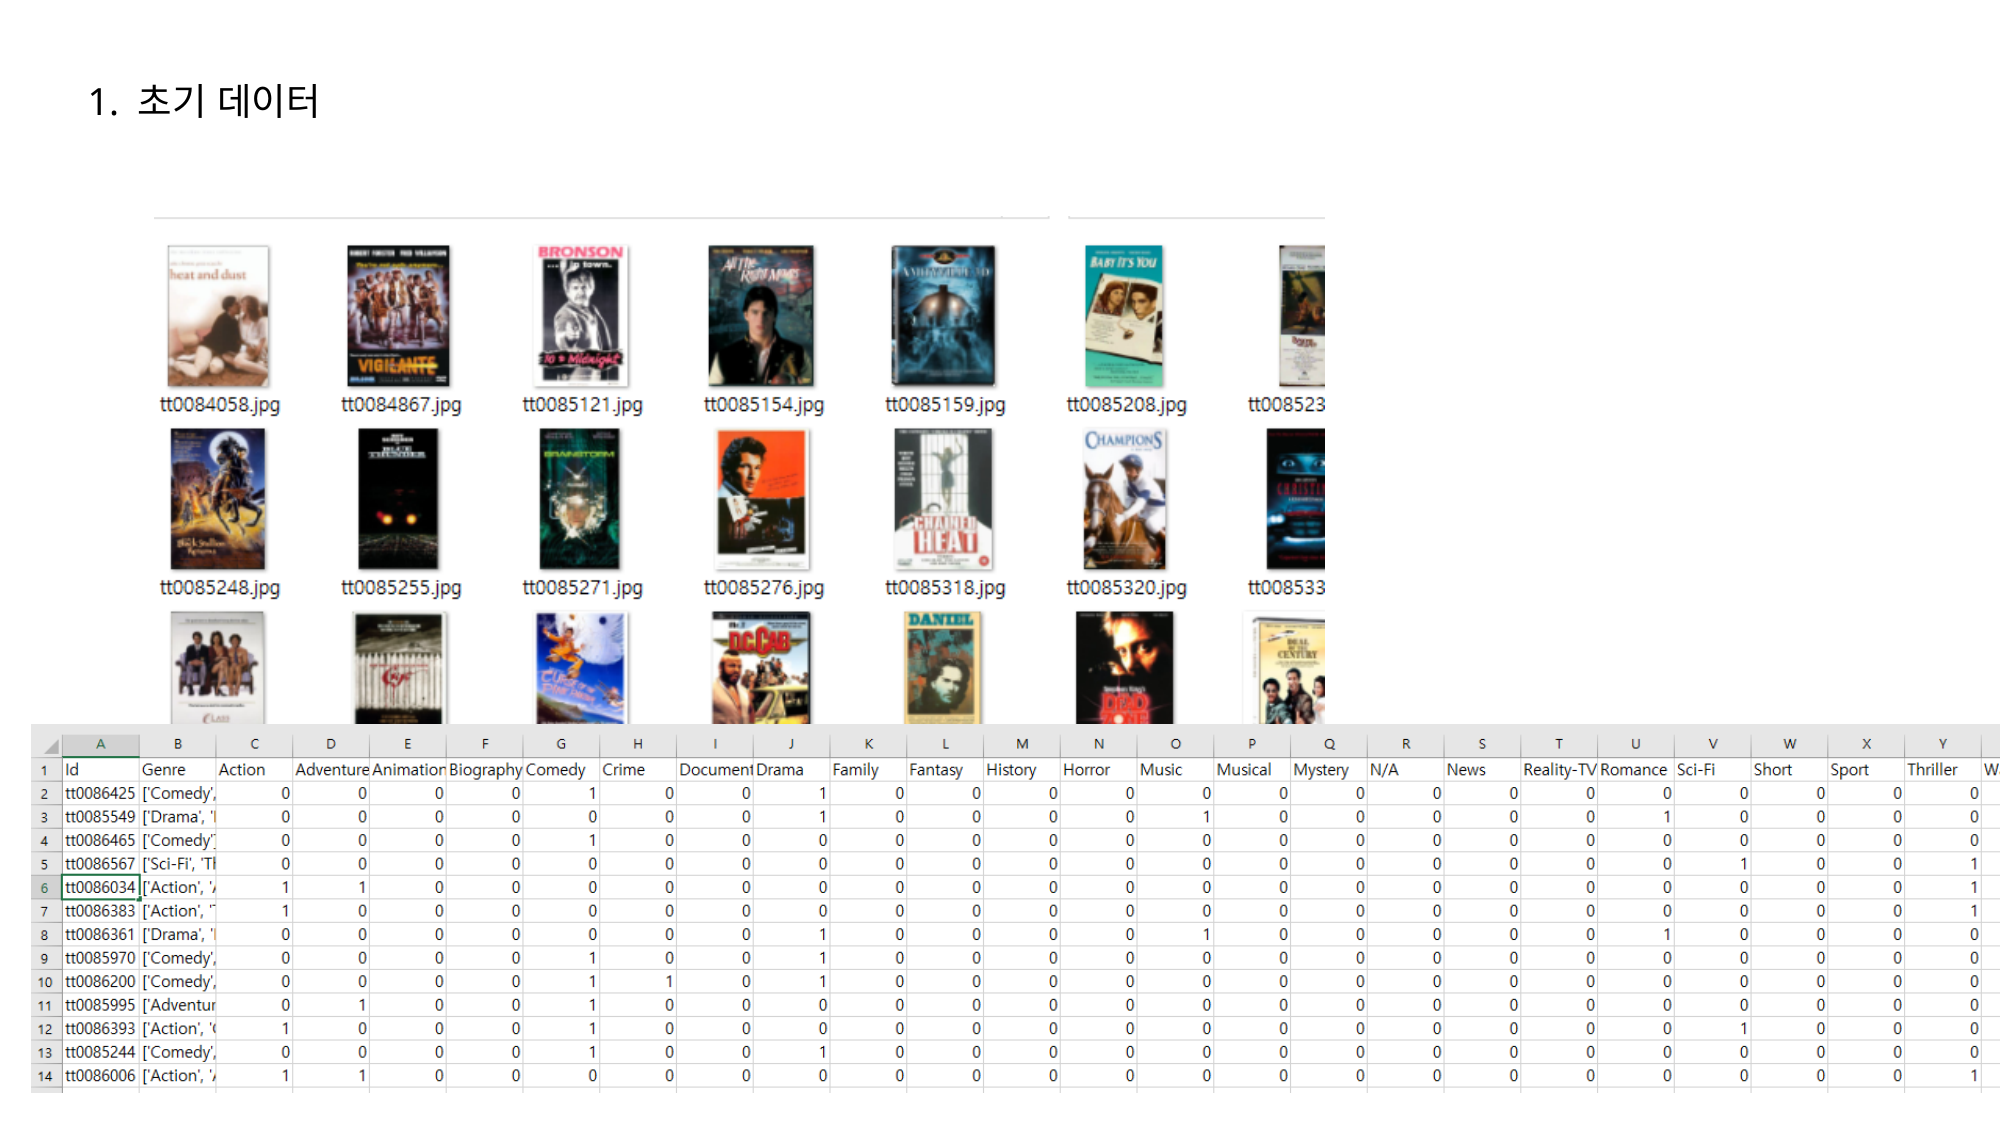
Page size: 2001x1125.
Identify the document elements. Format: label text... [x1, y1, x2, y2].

picture [31, 216, 2000, 1093]
text_box 1. 초기 데이터 [72, 70, 336, 131]
